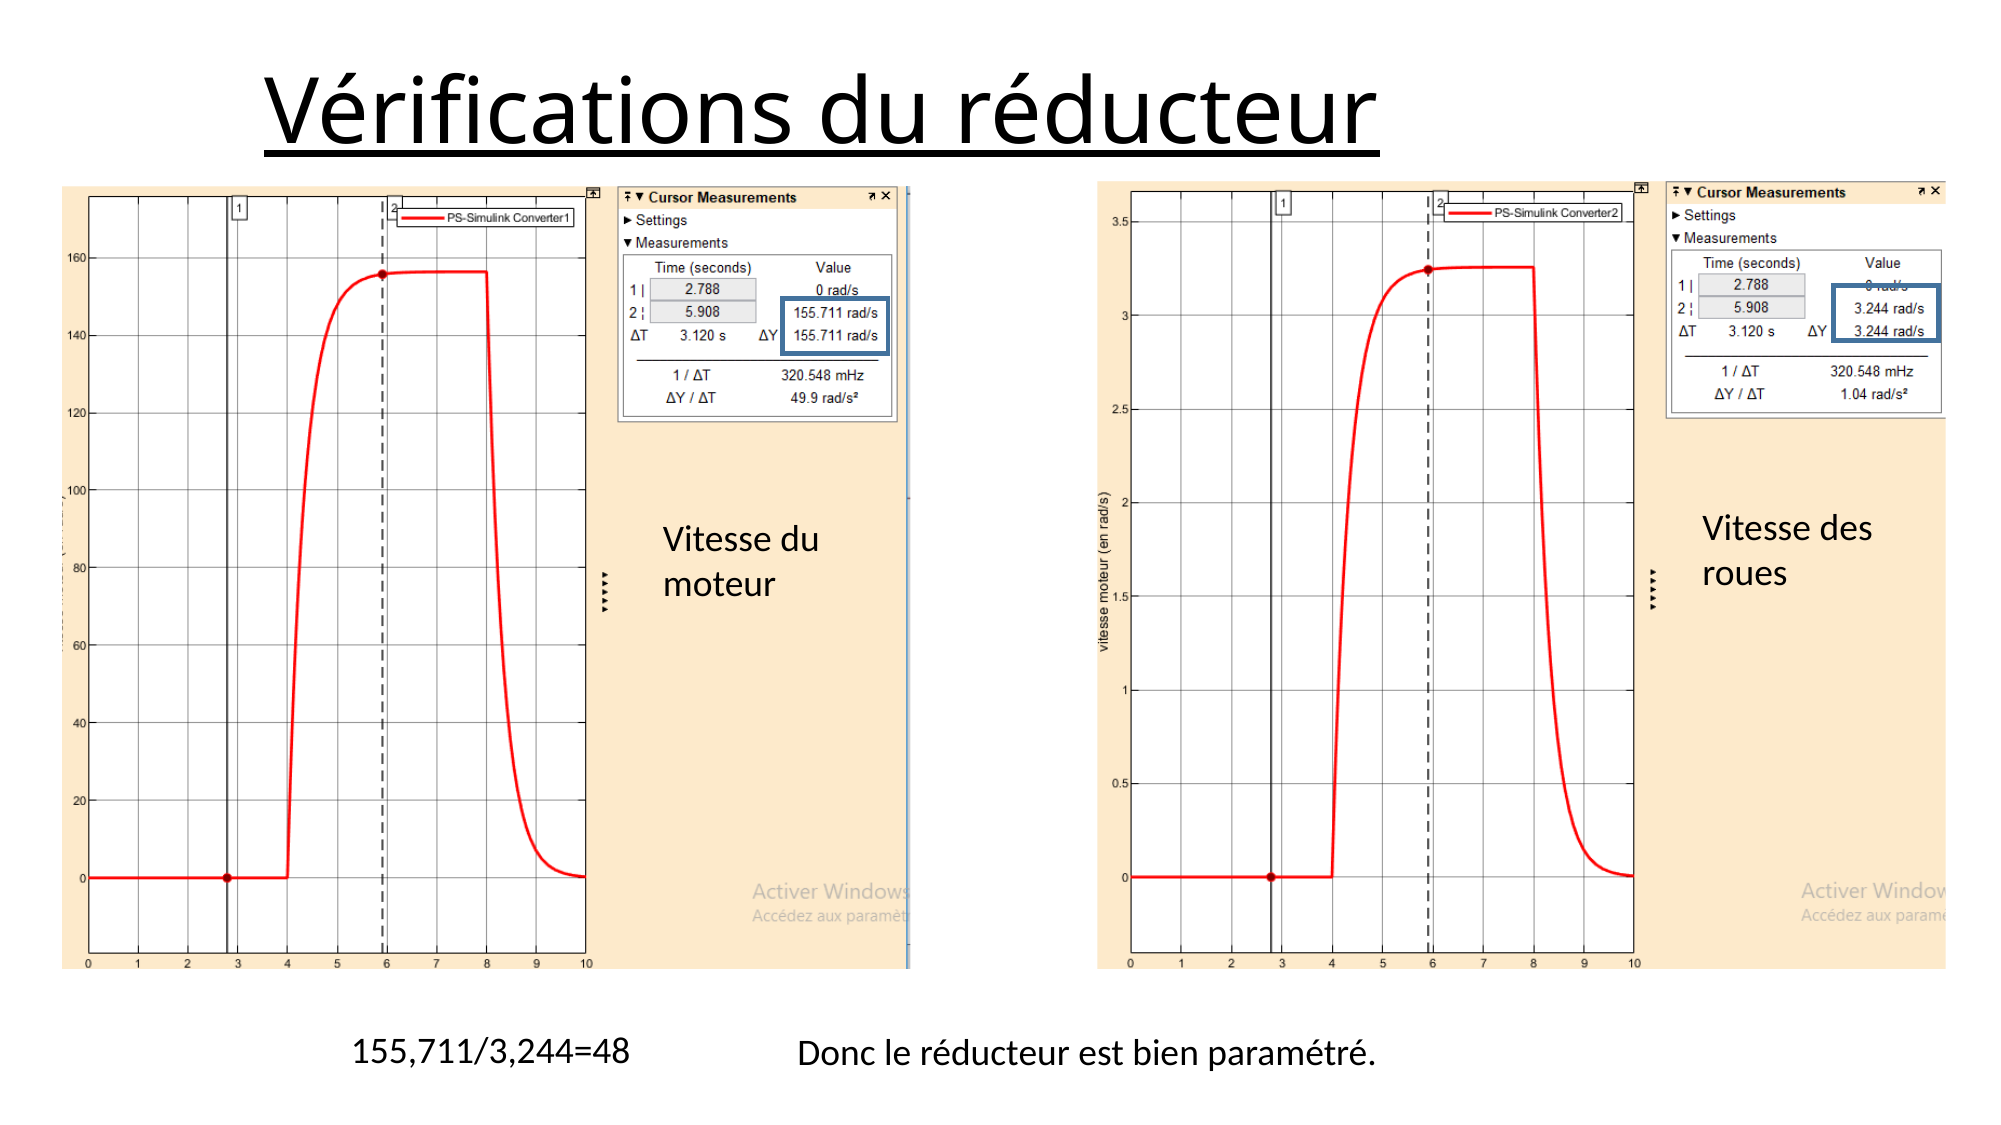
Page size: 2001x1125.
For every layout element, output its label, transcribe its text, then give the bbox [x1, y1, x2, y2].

title Vérifications du réducteur [249, 4, 1975, 223]
text_box Vitesse des roues [1946, 495, 1950, 601]
text_box Donc le réducteur est bien paramétré. [782, 1020, 1418, 1081]
text_box 155,711/3,244=48 [336, 1018, 949, 1079]
picture [1097, 181, 1946, 969]
picture [61, 186, 911, 969]
